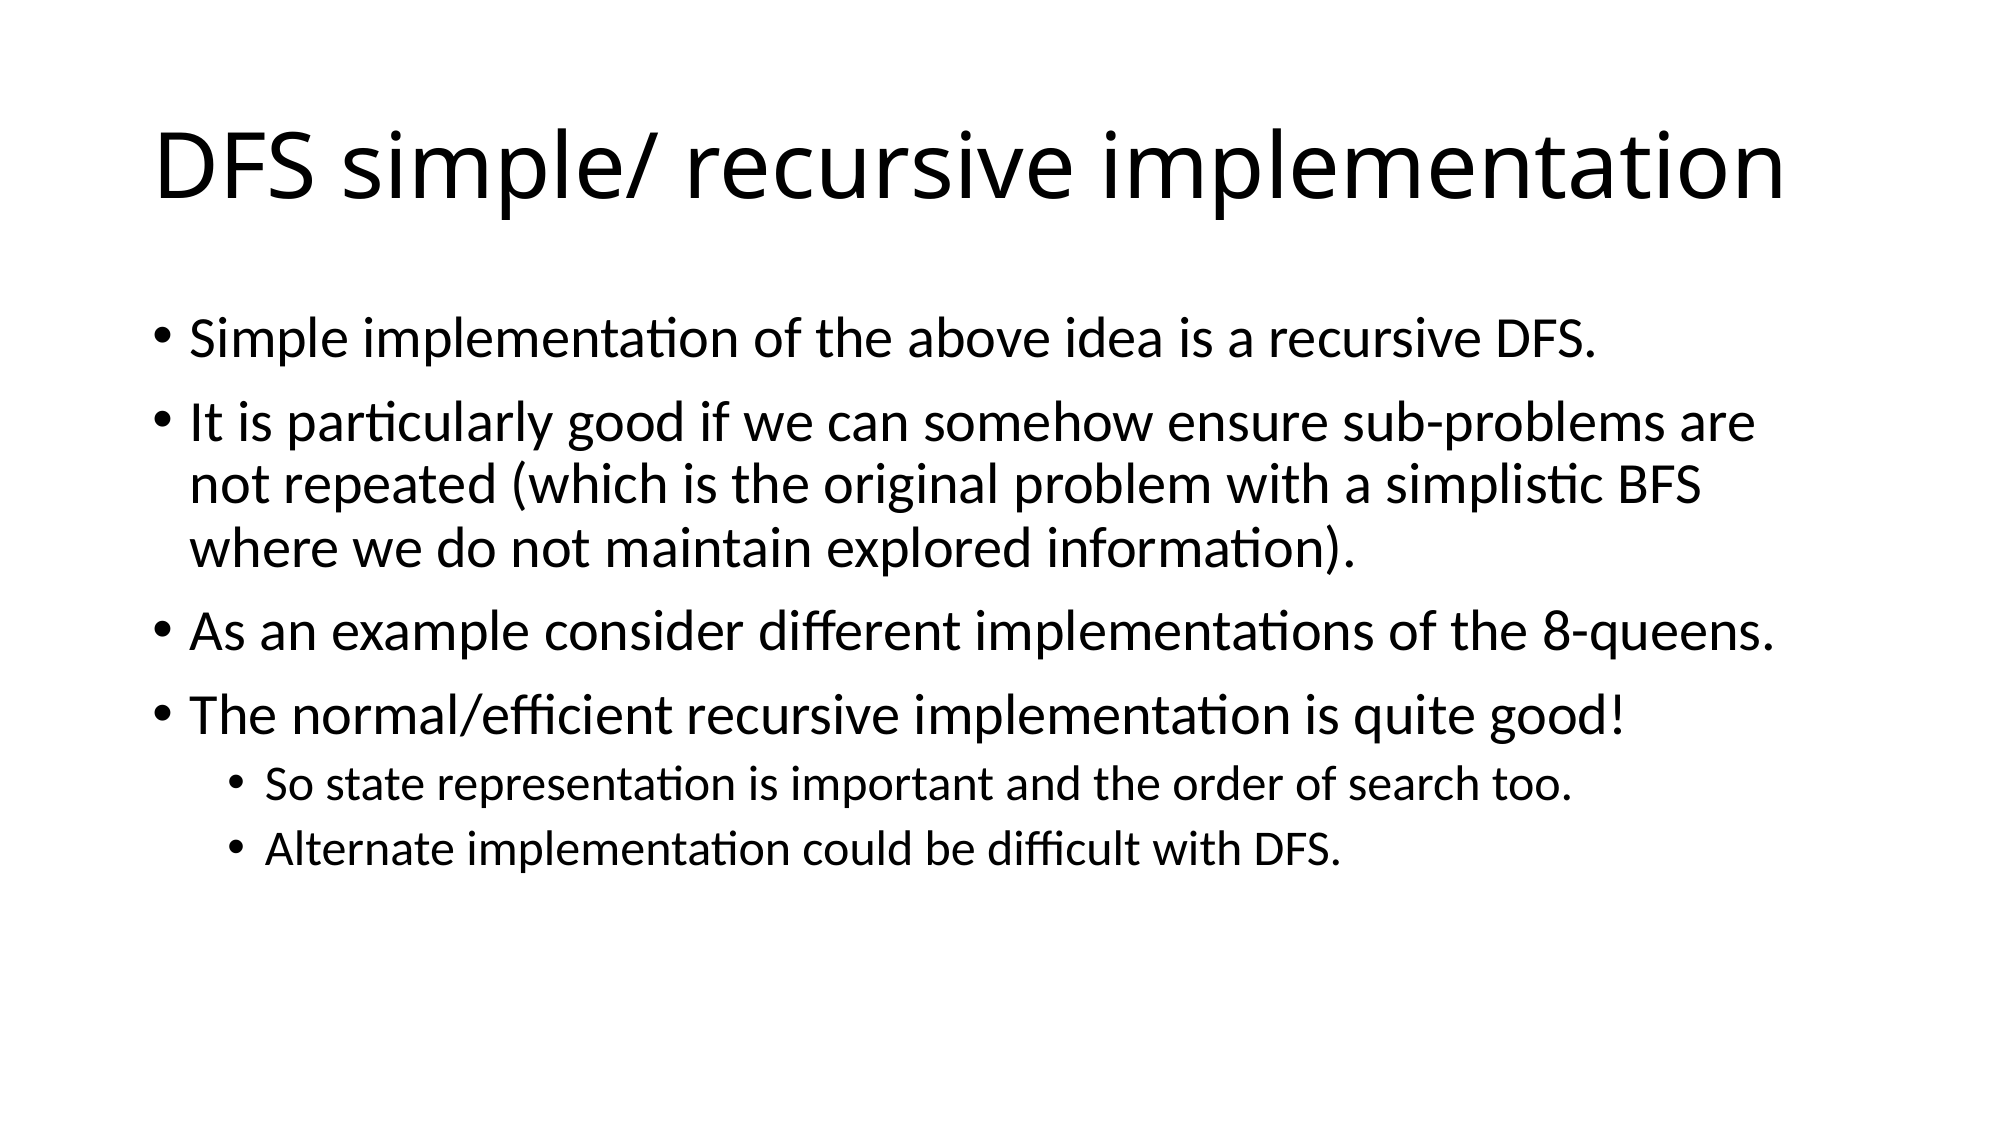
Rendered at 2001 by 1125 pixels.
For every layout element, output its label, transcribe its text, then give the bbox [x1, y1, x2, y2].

title DFS simple/ recursive implementation [137, 59, 1863, 278]
list Simple implementation of the above idea is a recursive DFS. It is particularly good if we can somehow ensure sub-problems are not repeated (which is the original problem with a simplistic BFS where we do not maintain explored information). As an example consider different implementations of the 8-queens. The normal/efficient recursive implementation is quite good! So state representation is important and the order of search too. Alternate implementation could be difficult with DFS. [137, 299, 1863, 1014]
